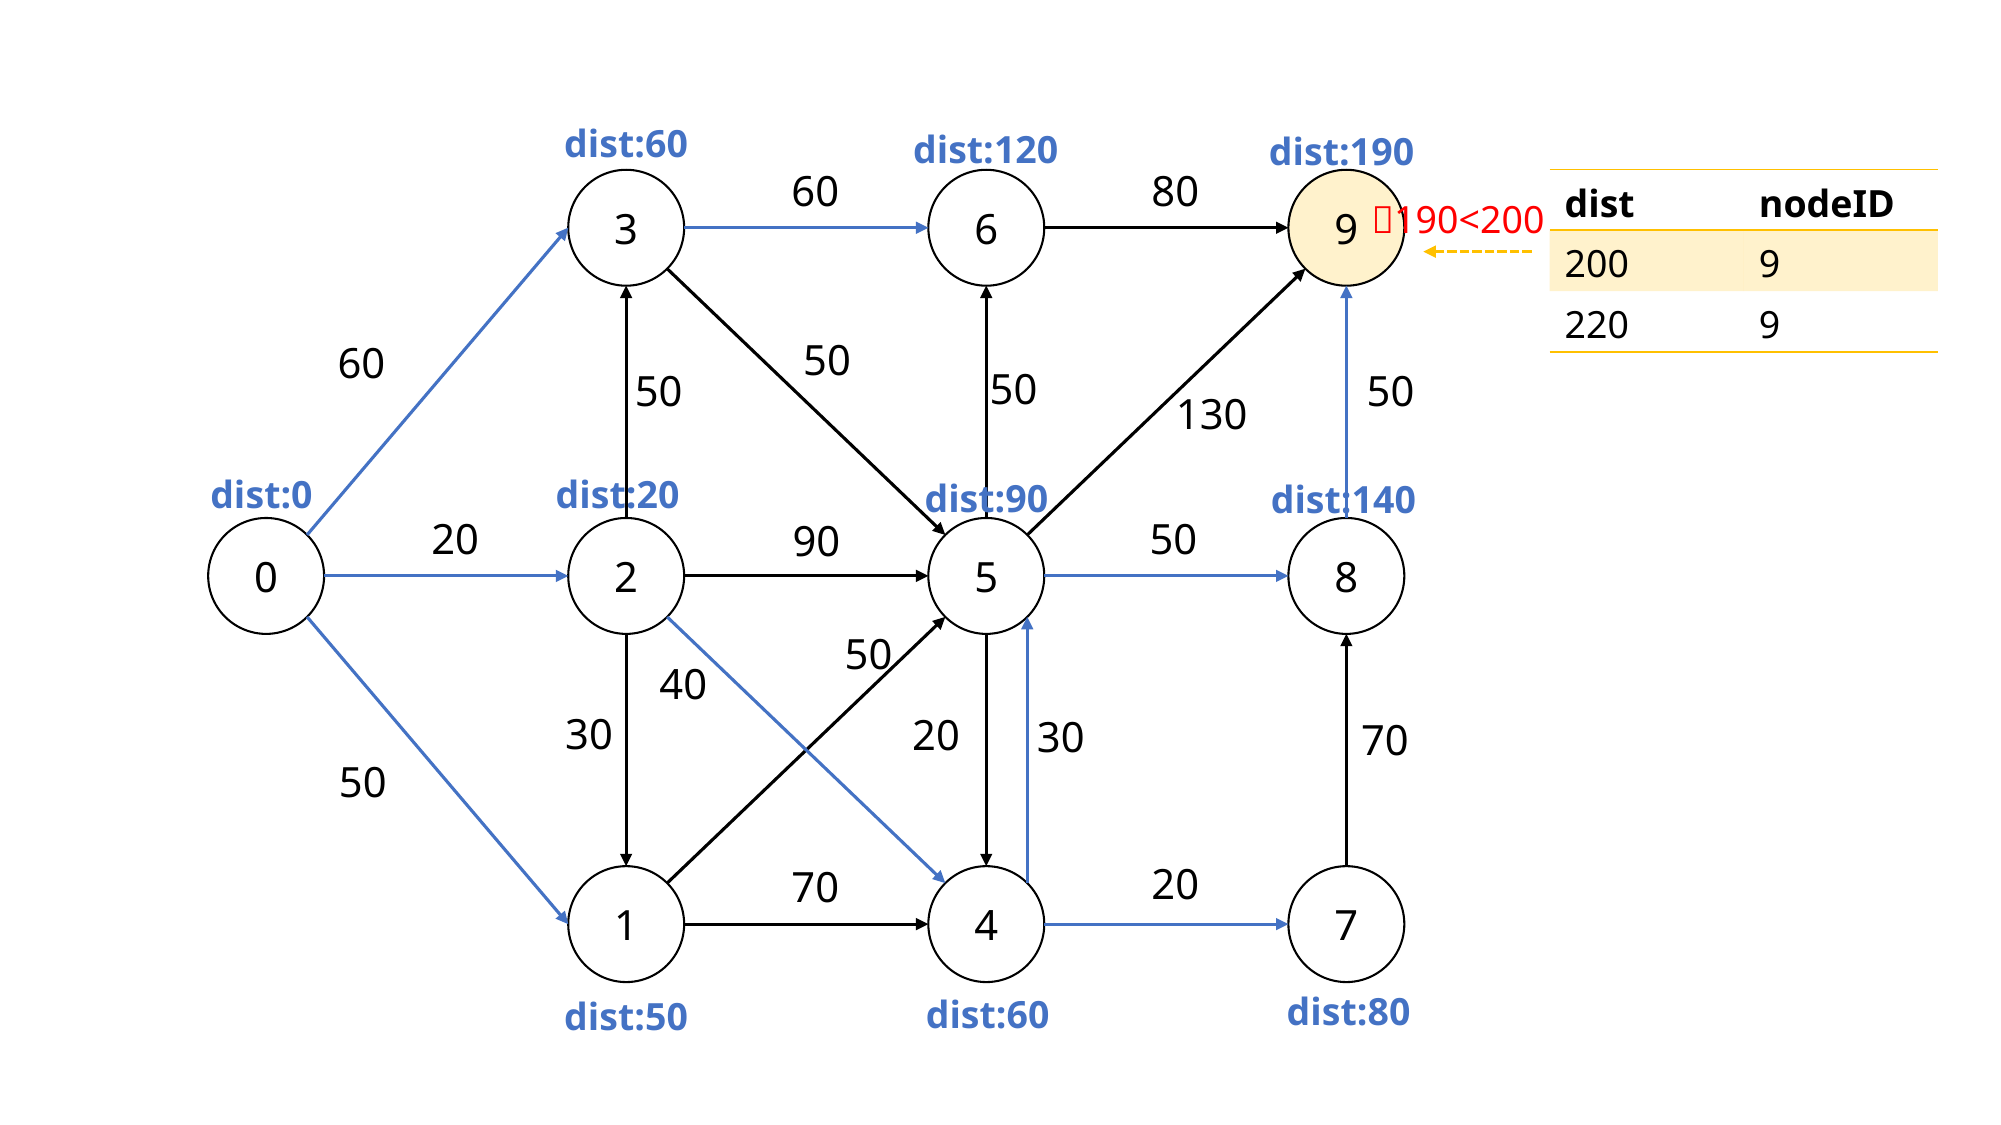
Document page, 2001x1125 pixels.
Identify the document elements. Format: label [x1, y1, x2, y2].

text_box [175, 112, 1598, 1044]
text_box [776, 157, 855, 222]
text_box [539, 985, 713, 1046]
text_box [1136, 157, 1215, 223]
table_header [1550, 170, 1938, 229]
table_cell [1550, 231, 1938, 351]
text_box [1351, 357, 1430, 423]
